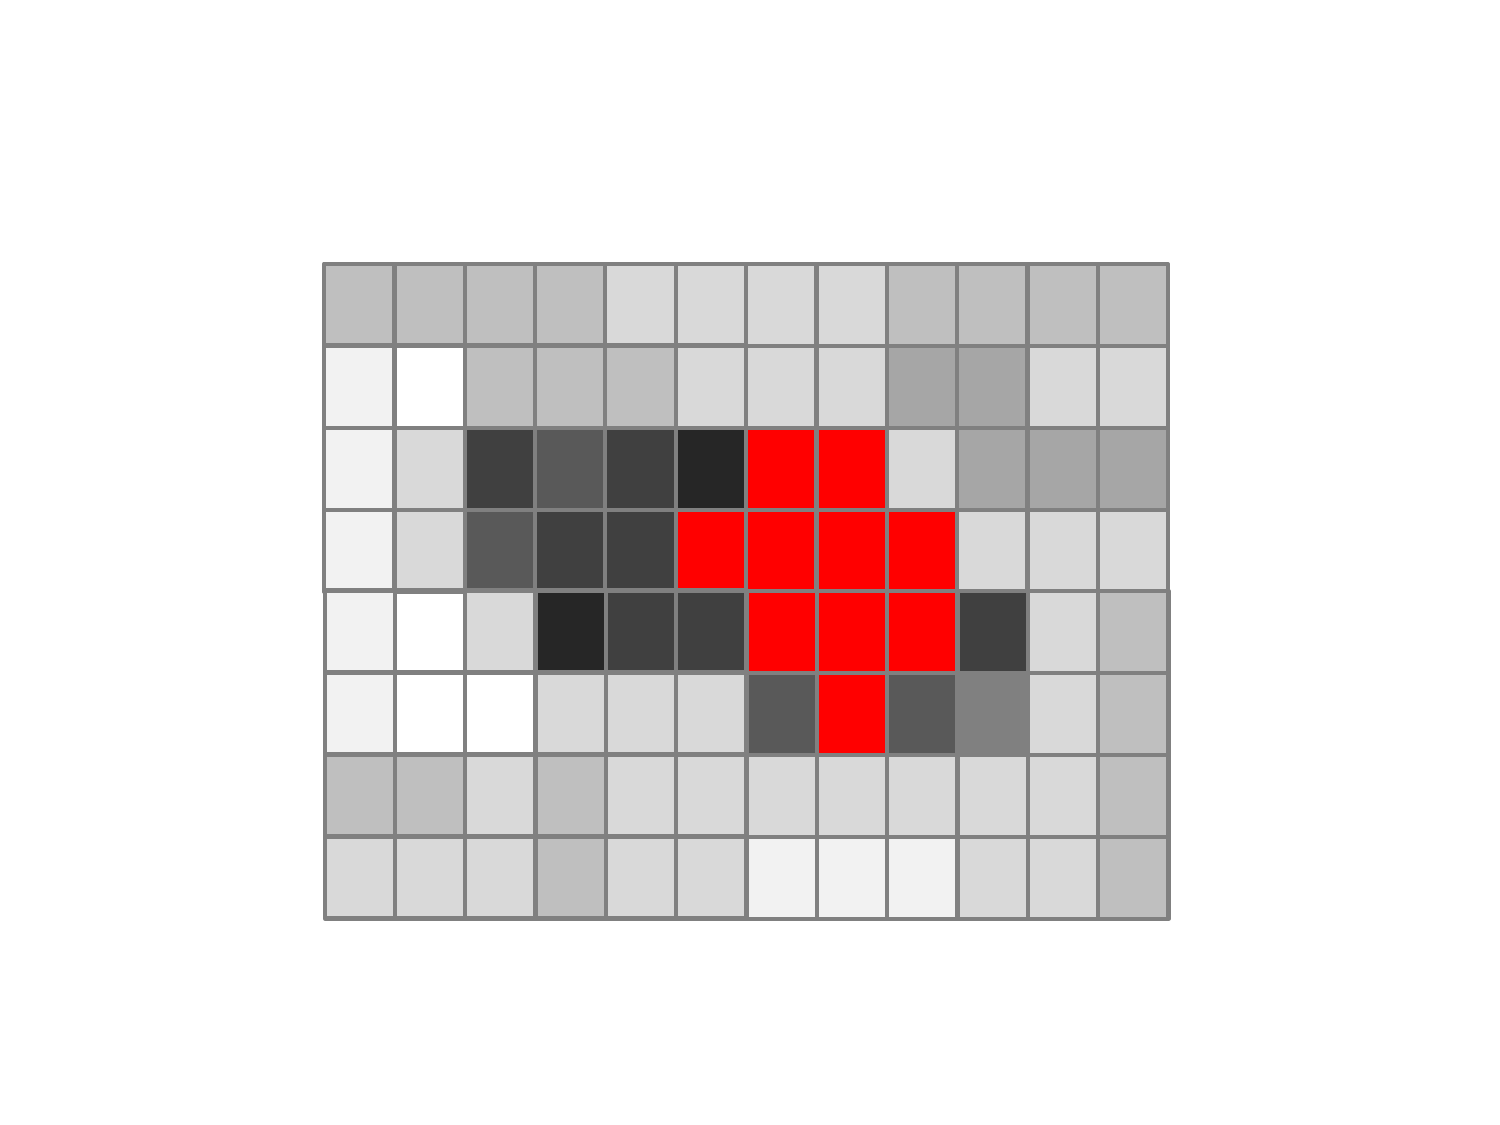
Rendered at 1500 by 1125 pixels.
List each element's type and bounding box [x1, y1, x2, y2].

text_box [322, 262, 1171, 921]
